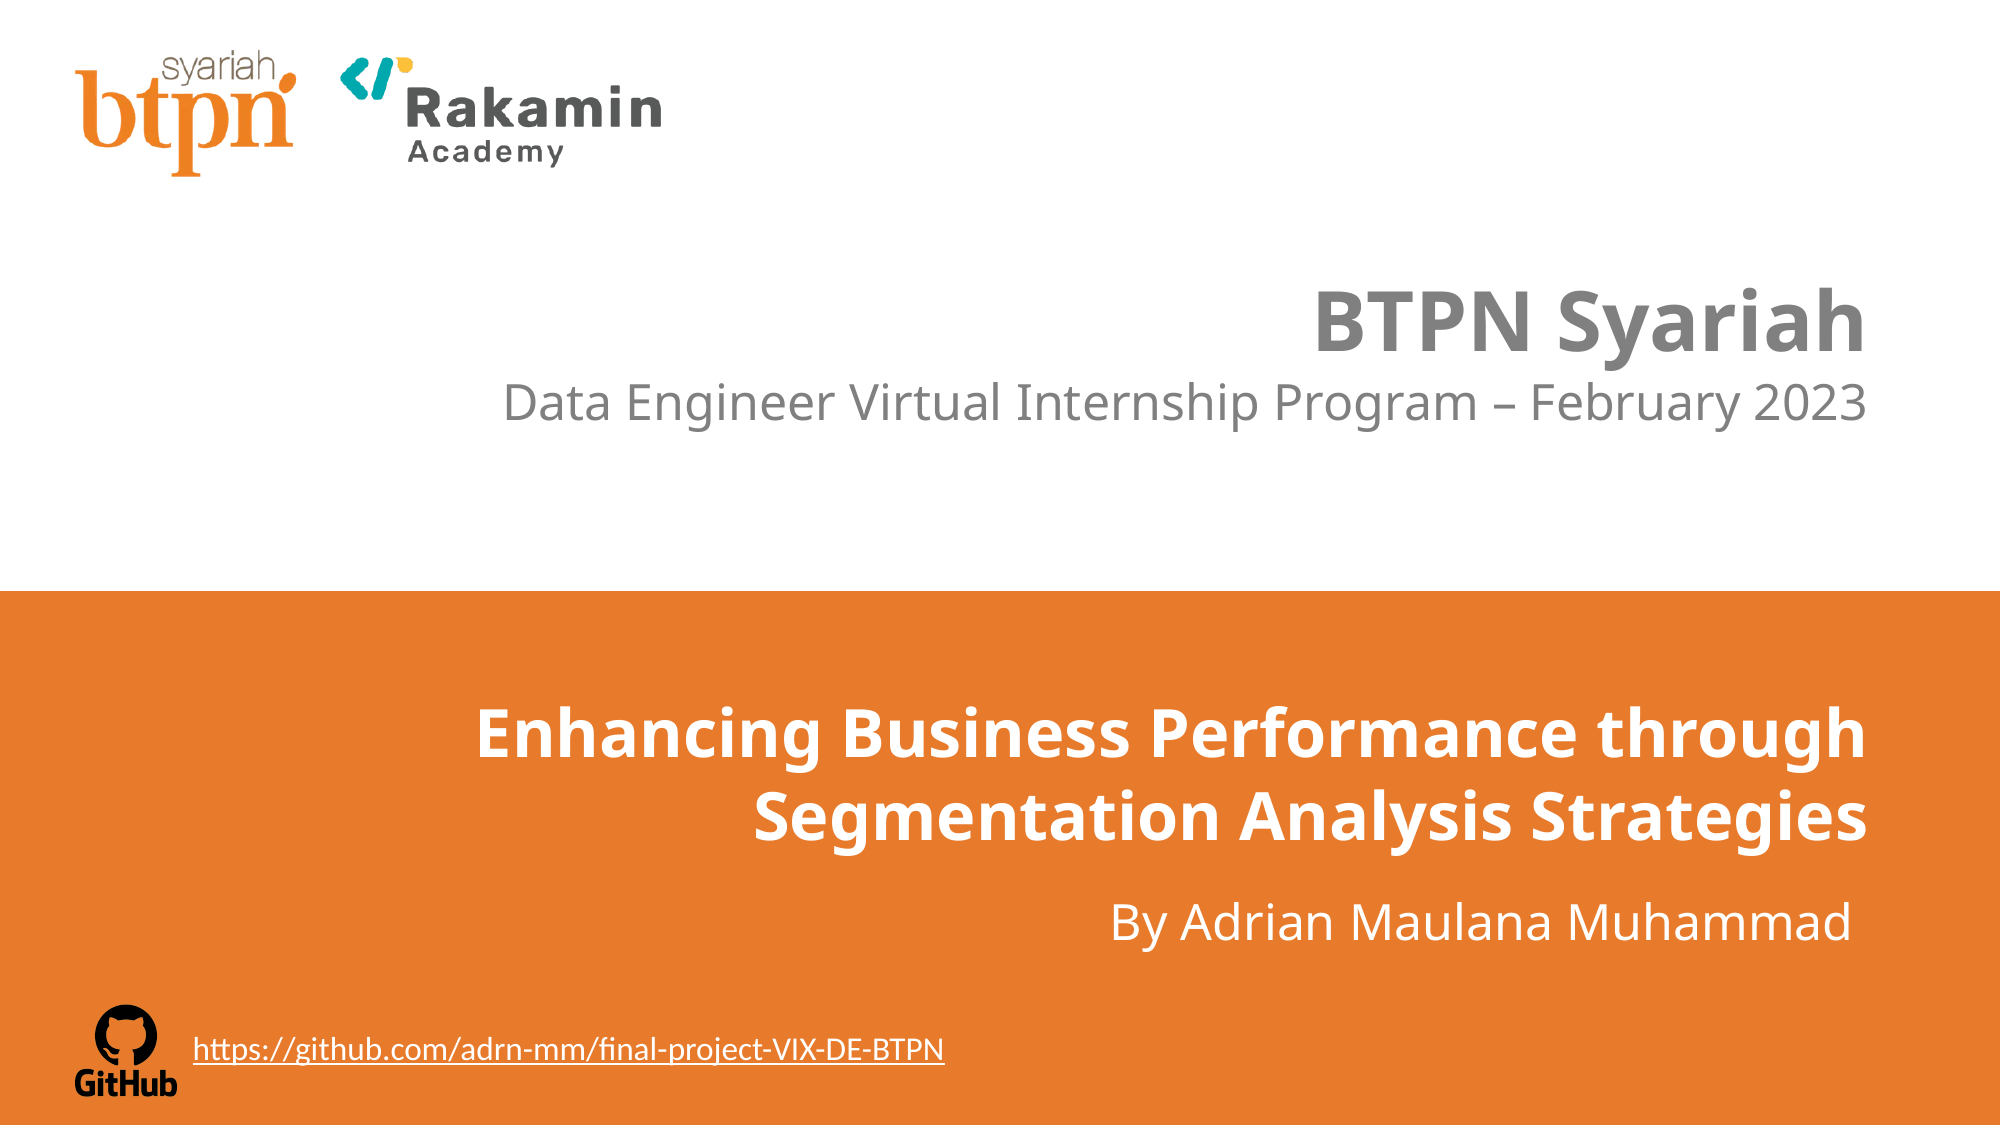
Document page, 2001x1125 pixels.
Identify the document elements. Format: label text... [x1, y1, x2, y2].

picture [42, 27, 664, 195]
text_box https://github.com/adrn-mm/final-project-VIX-DE-BTPN [216, 1020, 1179, 1075]
text_box Enhancing Business Performance through Segmentation Analysis Strategies [0, 689, 1870, 854]
text_box BTPN Syariah Data Engineer Virtual Internship Program – February 2023 [130, 265, 1870, 430]
text_box By Adrian Maulana Muhammad [869, 852, 1870, 958]
picture [42, 1003, 211, 1098]
